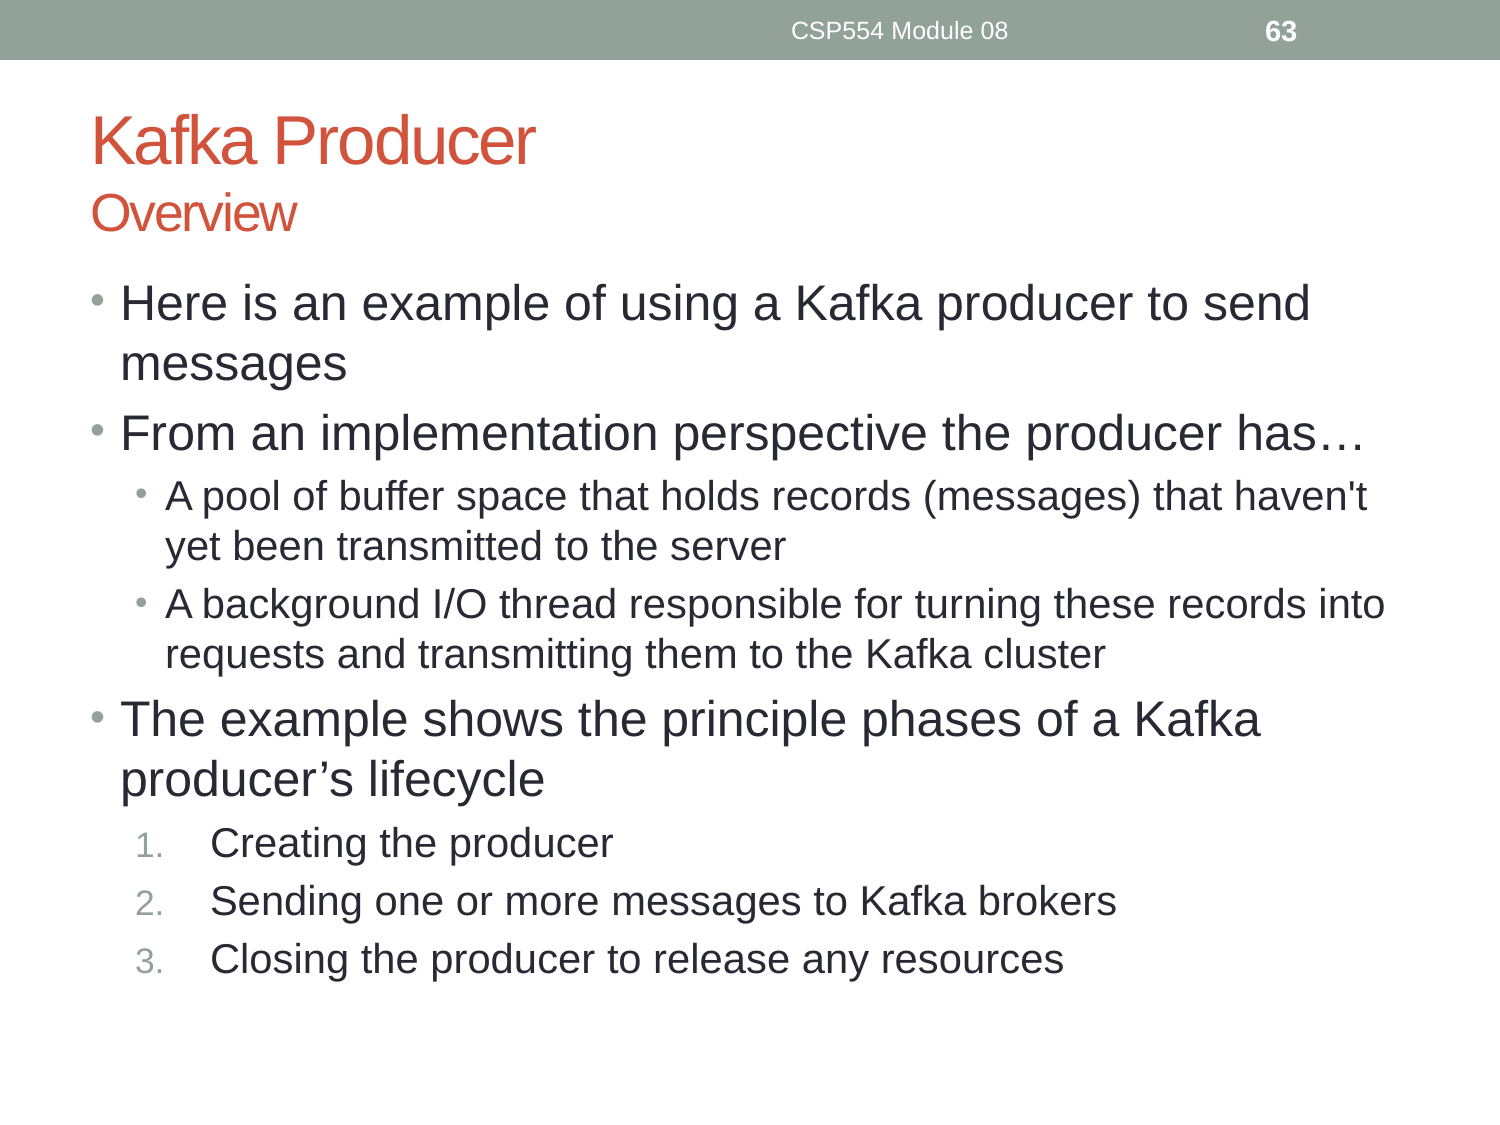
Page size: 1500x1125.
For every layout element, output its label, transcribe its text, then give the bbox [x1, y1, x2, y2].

footer CSP554 Module 08 [562, 3, 1238, 57]
slide_number 63 [1250, 3, 1425, 57]
list Here is an example of using a Kafka producer to send messages From an implementation perspective the producer has… A pool of buffer space that holds records (messages) that haven't yet been transmitted to the server A background I/O thread responsible for turning these records into requests and transmitting them to the Kafka cluster The example shows the principle phases of a Kafka producer’s lifecycle Creating the producer Sending one or more messages to Kafka brokers Closing the producer to release any resources [75, 262, 1425, 1063]
title Kafka Producer Overview [75, 87, 1425, 250]
